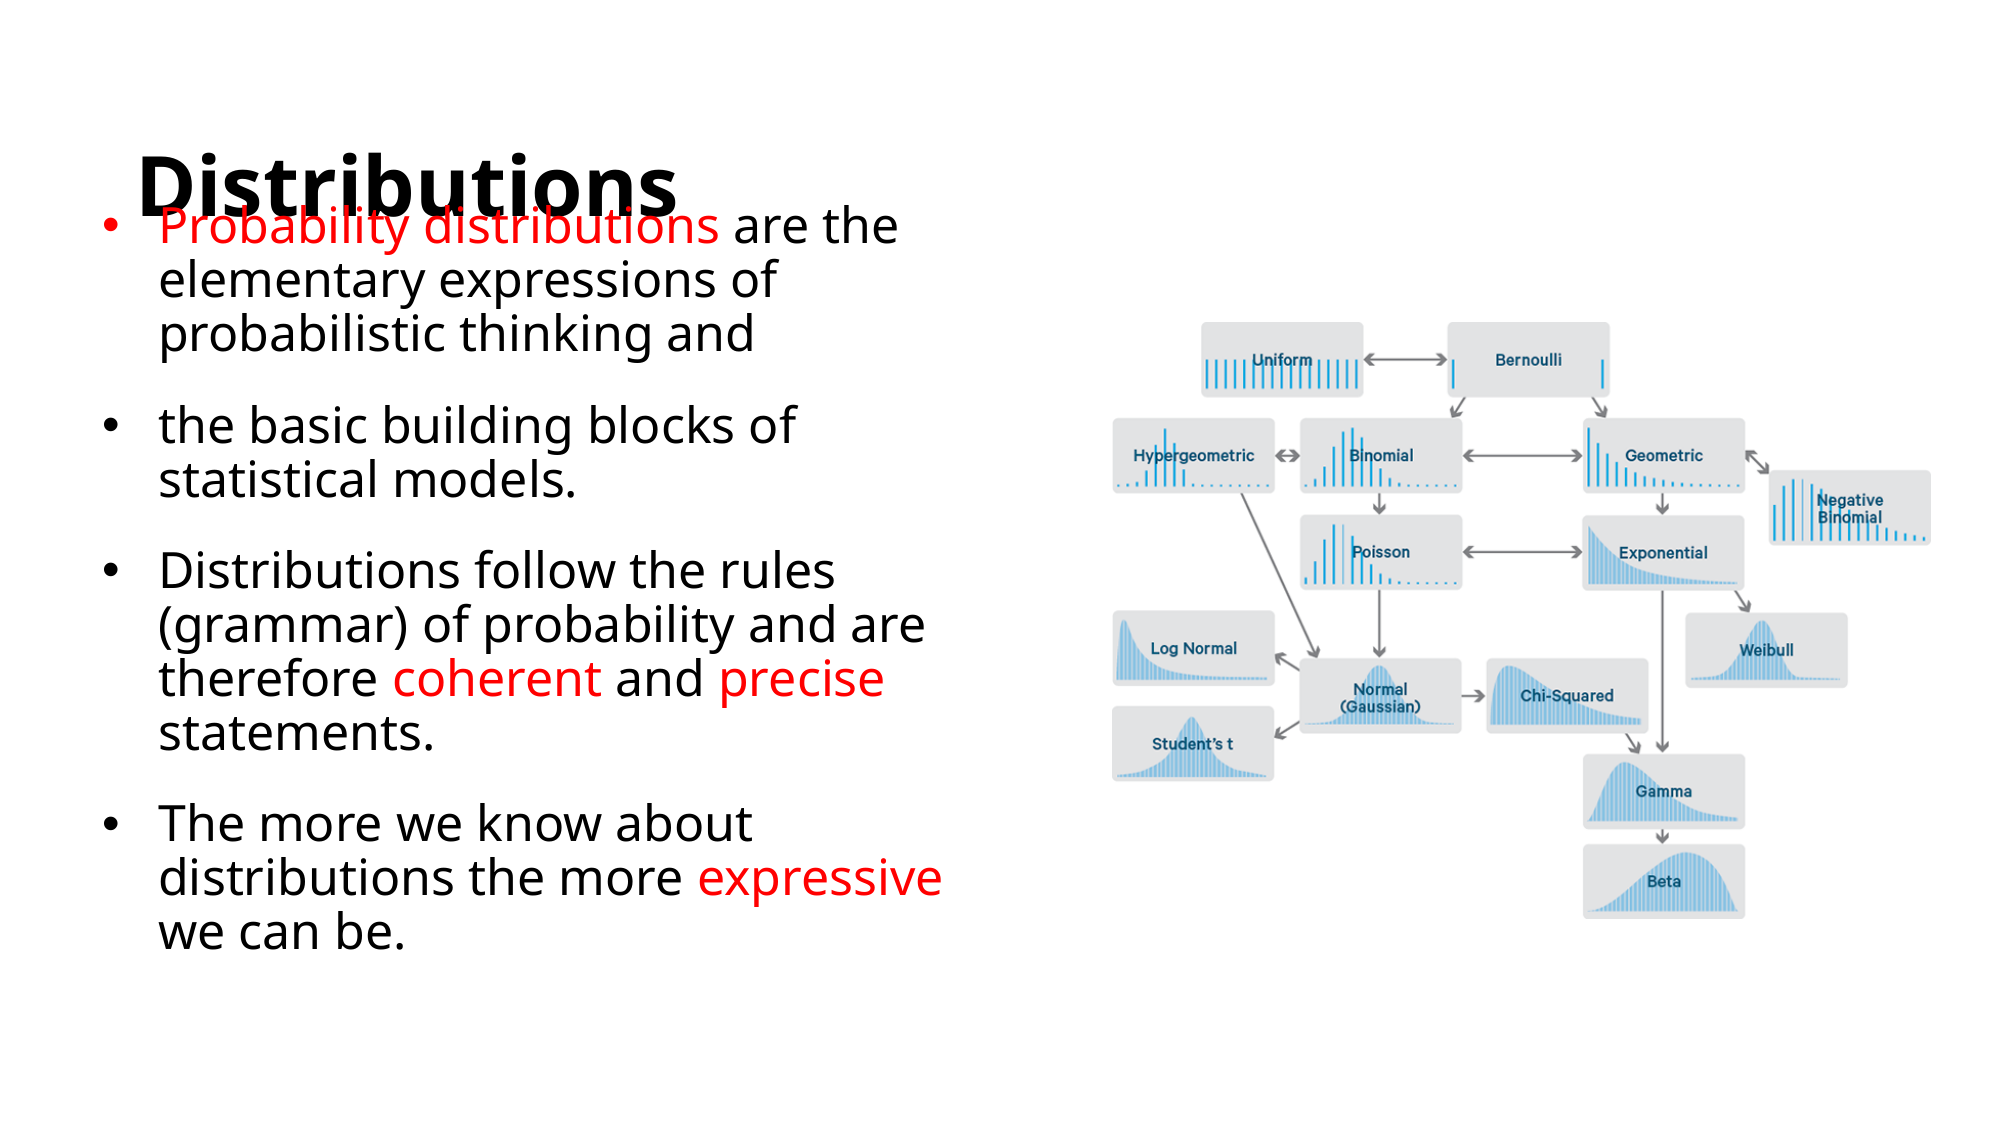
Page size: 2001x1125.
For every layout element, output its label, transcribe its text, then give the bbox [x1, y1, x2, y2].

text_box Probability distributions are the elementary expressions of probabilistic thinking and the basic building blocks of statistical models. Distributions follow the rules (grammar) of probability and are therefore coherent and precise statements. The more we know about distributions the more expressive we can be. [87, 869, 1037, 969]
picture [1112, 322, 1931, 919]
text_box [732, 242, 1373, 919]
title Distributions [120, 144, 1866, 243]
